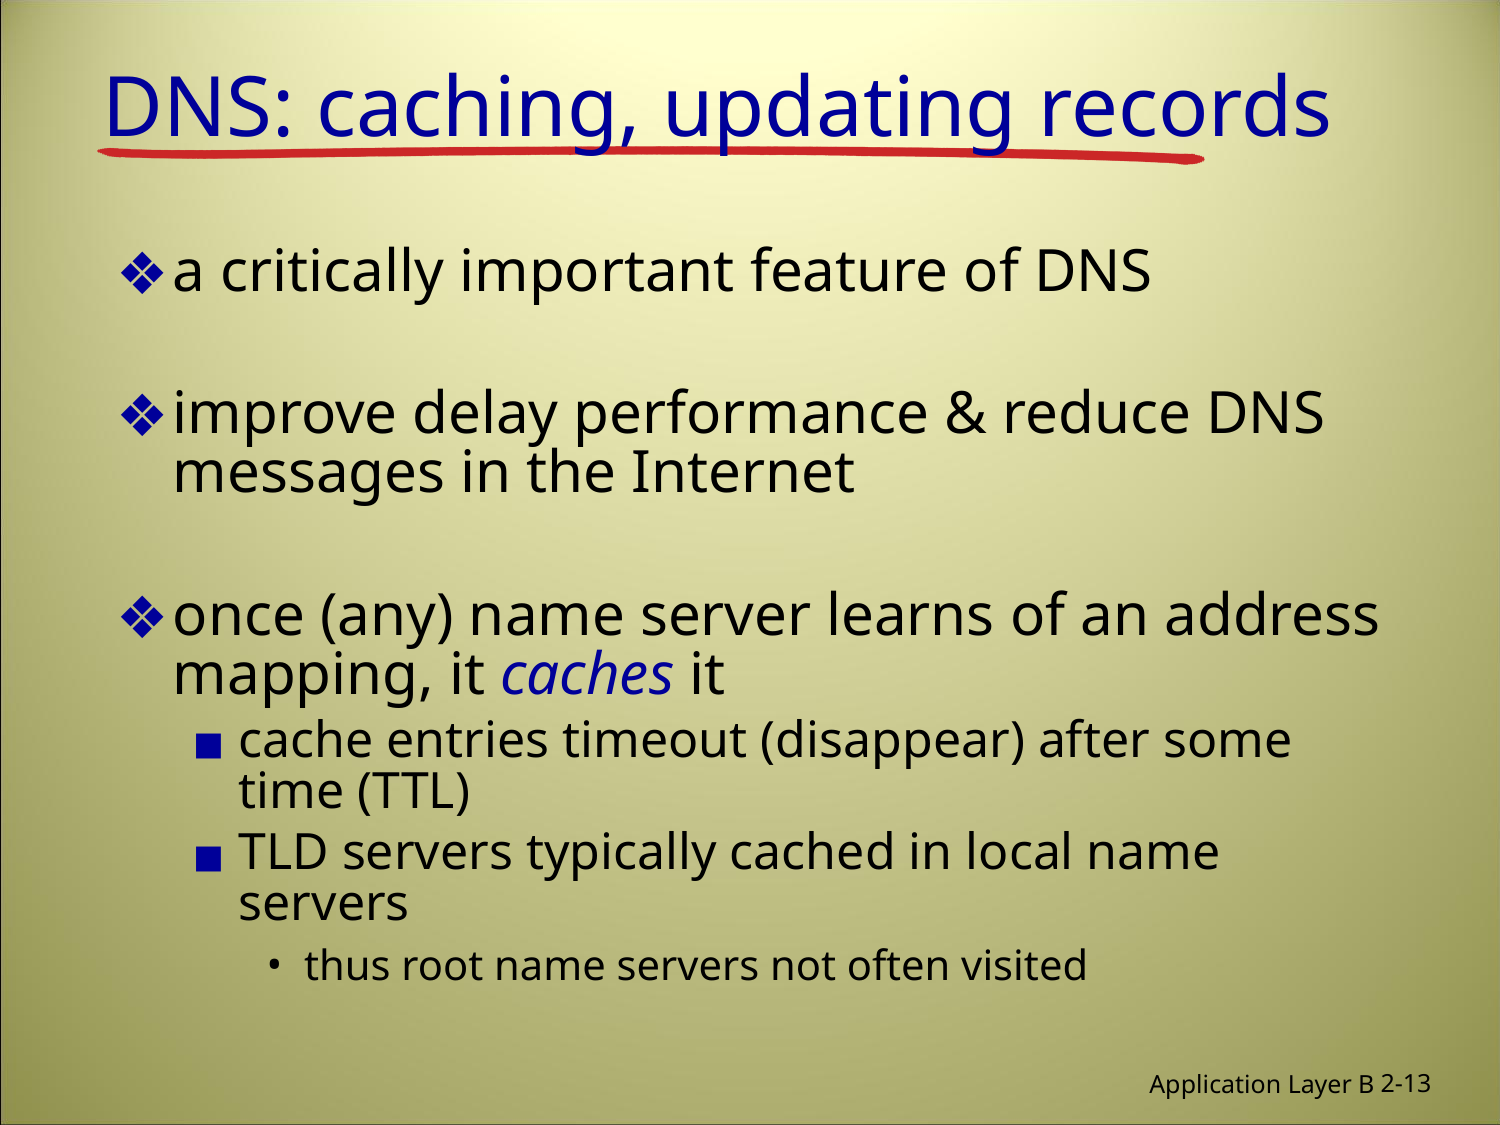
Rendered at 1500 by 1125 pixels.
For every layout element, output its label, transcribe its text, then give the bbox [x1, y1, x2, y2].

title DNS: caching, updating records [87, 23, 1363, 184]
text_box Application Layer B [914, 1060, 1390, 1108]
picture [0, 0, 1500, 1125]
text_box 2-‹#› [1365, 1060, 1477, 1106]
list a critically important feature of DNS improve delay performance & reduce DNS messages in the Internet once (any) name server learns of an address mapping, it caches it cache entries timeout (disappear) after some time (TTL) TLD servers typically cached in local name servers thus root name servers not often visited [101, 235, 1402, 1013]
